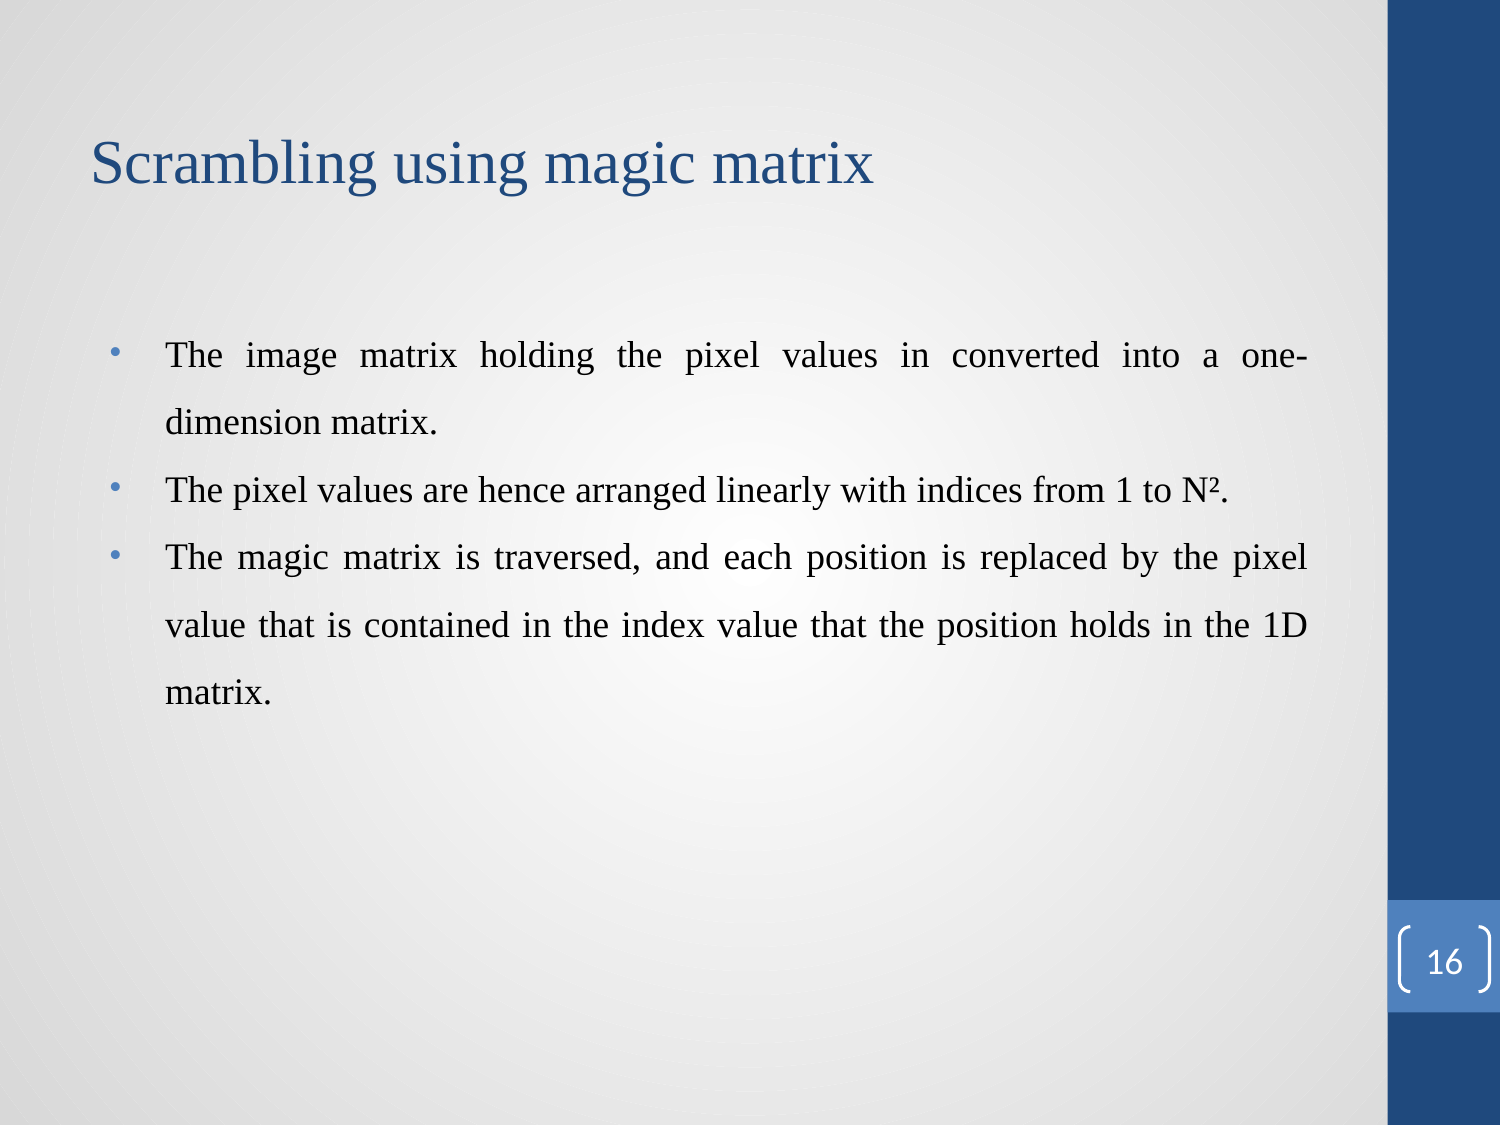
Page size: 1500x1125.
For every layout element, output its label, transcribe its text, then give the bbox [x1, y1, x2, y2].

title Scrambling using magic matrix [75, 65, 1325, 253]
slide_number 16 [1397, 925, 1492, 994]
list The image matrix holding the pixel values in converted into a one-dimension matrix. The pixel values are hence arranged linearly with indices from 1 to N². The magic matrix is traversed, and each position is replaced by the pixel value that is contained in the index value that the position holds in the 1D matrix. [75, 299, 1325, 1087]
